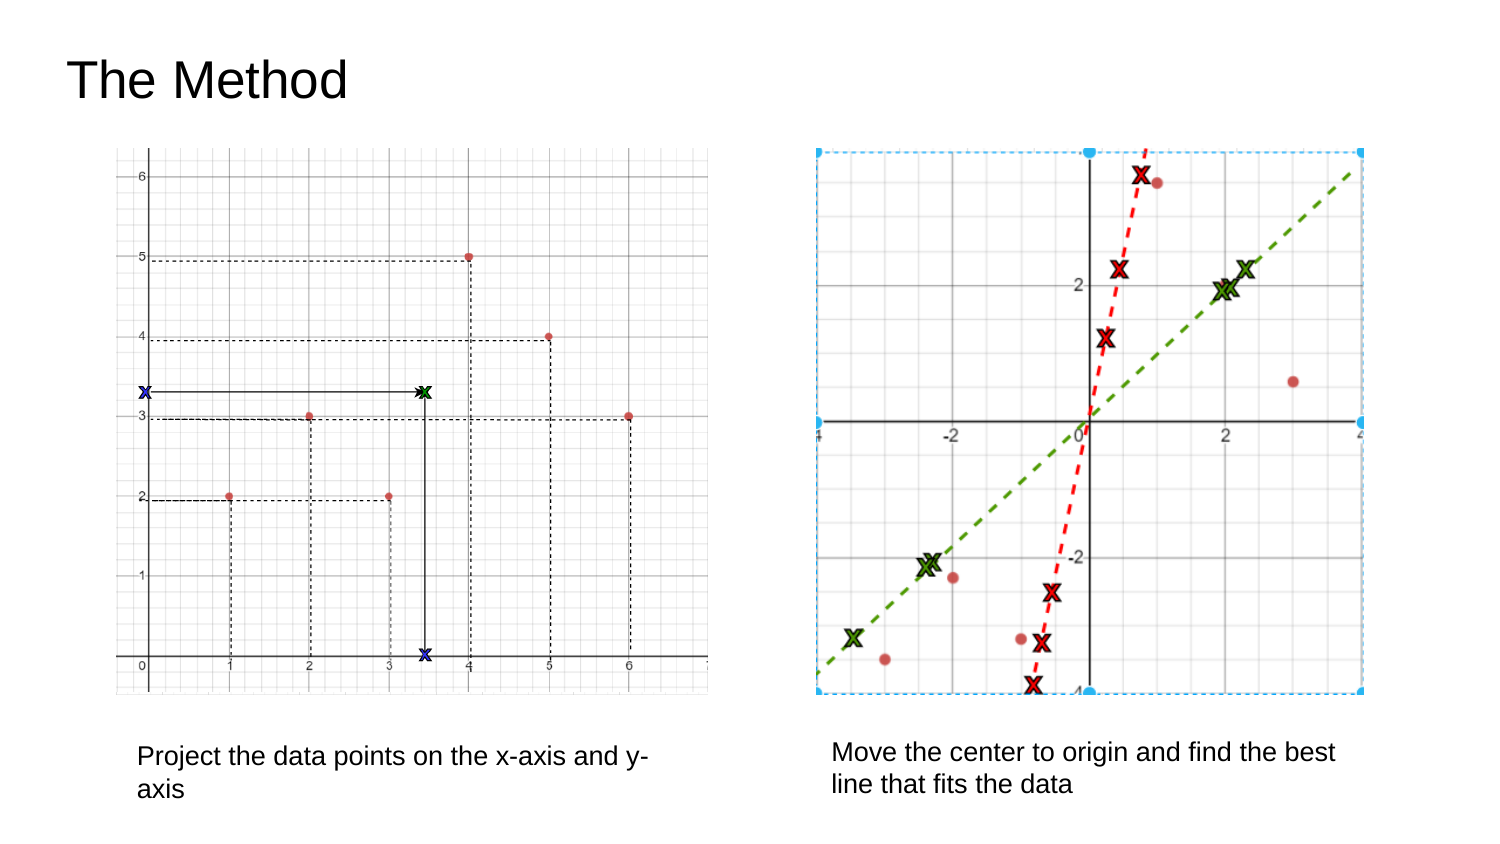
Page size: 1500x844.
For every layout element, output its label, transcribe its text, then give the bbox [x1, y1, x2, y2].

picture [116, 148, 709, 696]
text_box Project the data points on the x-axis and y-axis [121, 723, 696, 819]
picture [815, 148, 1364, 696]
text_box Move the center to origin and find the best line that fits the data [816, 719, 1390, 815]
title The Method [51, 30, 1449, 125]
